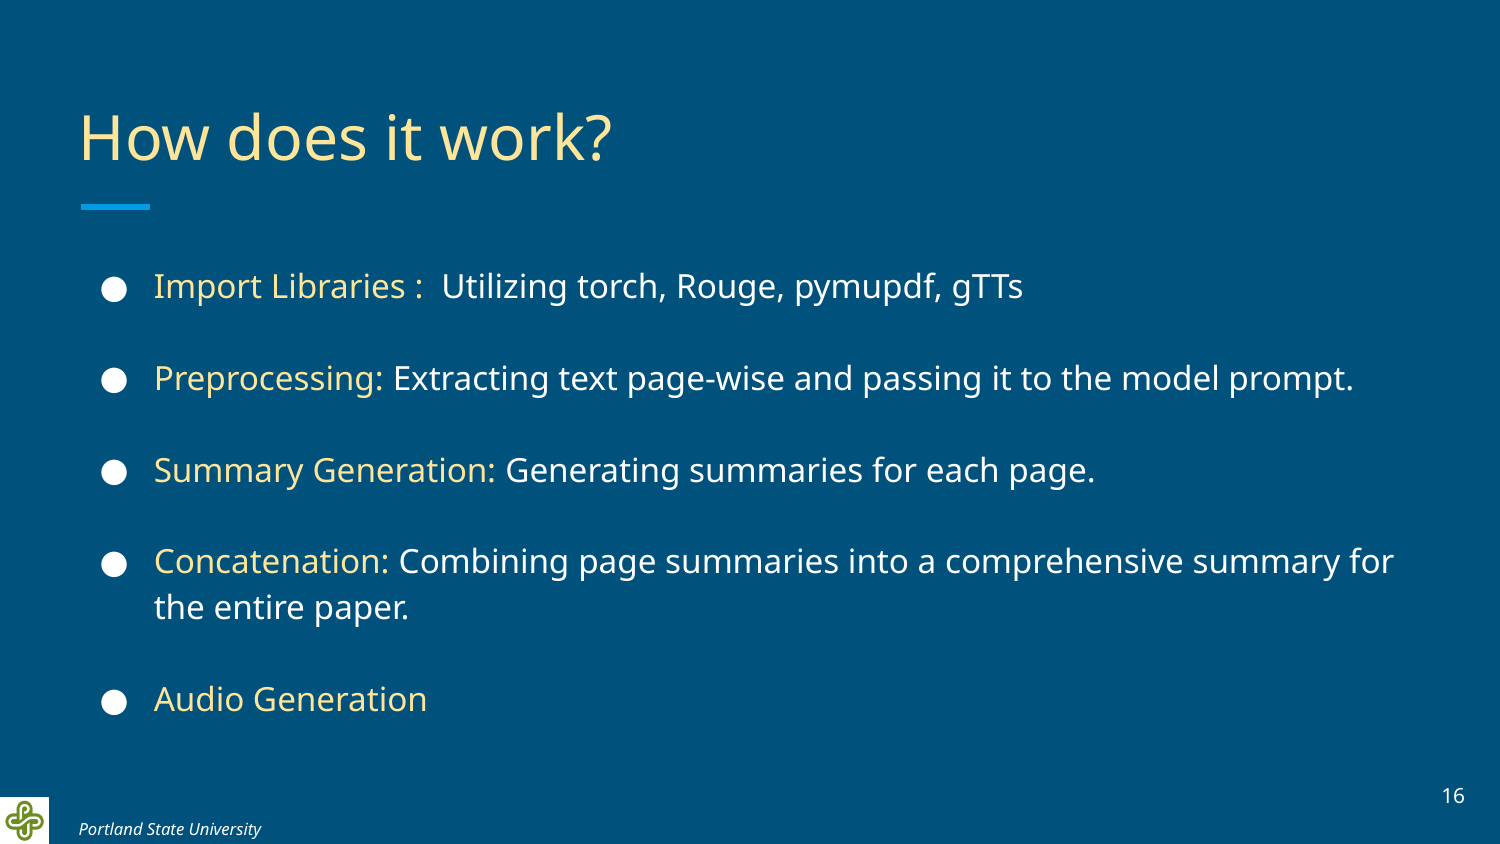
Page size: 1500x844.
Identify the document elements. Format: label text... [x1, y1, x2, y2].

slide_number ‹#› [1389, 764, 1480, 830]
picture [0, 798, 48, 844]
list Import Libraries : Utilizing torch, Rouge, pymupdf, gTTs Preprocessing: Extracting text page-wise and passing it to the model prompt. Summary Generation: Generating summaries for each page. Concatenation: Combining page summaries into a comprehensive summary for the entire paper. Audio Generation [63, 244, 1437, 750]
text_box Portland State University [63, 783, 1228, 844]
title How does it work? [63, 75, 1437, 188]
